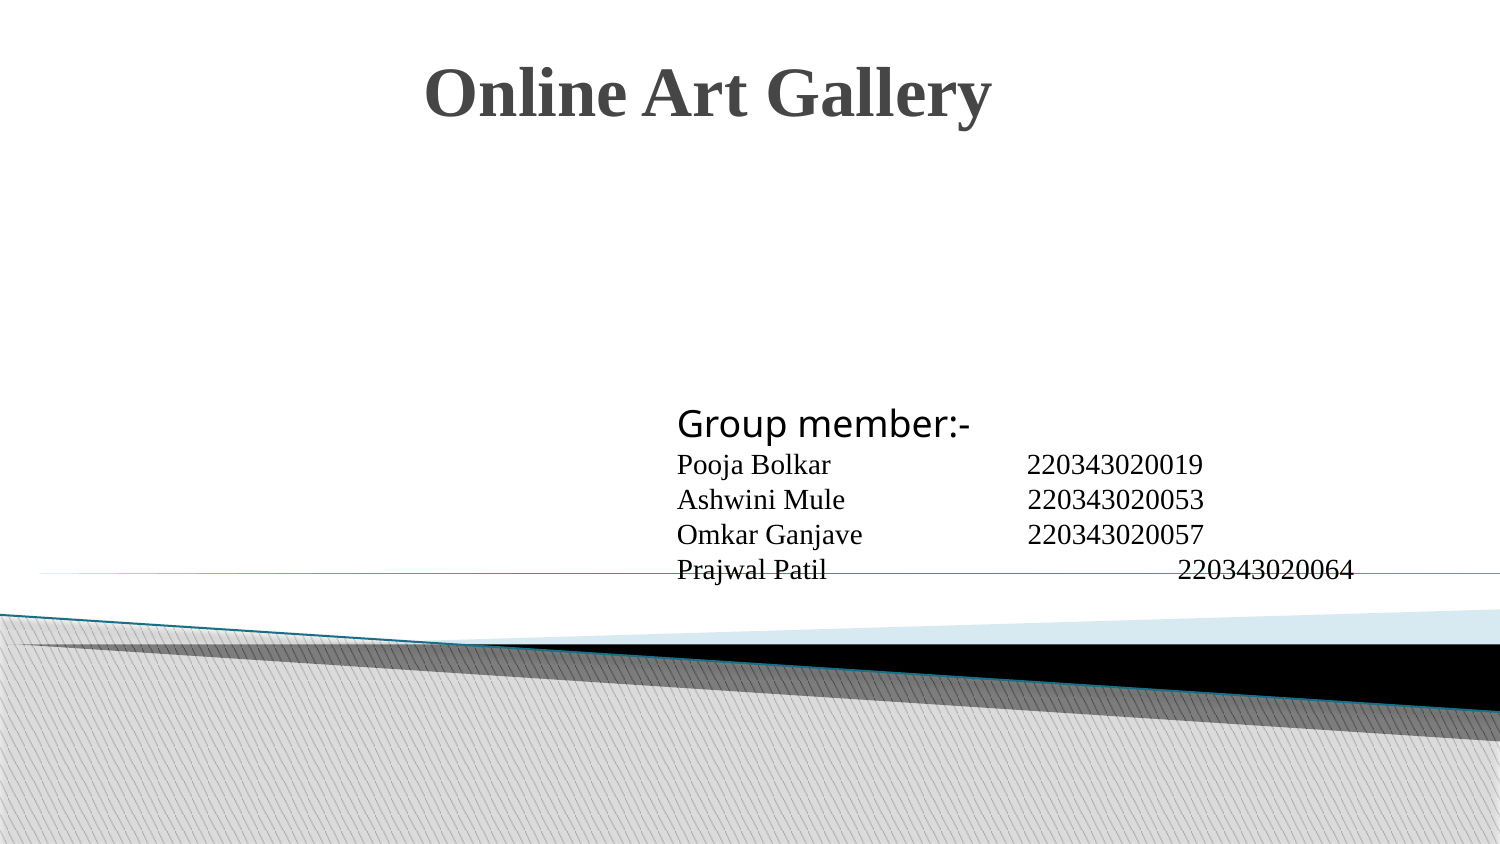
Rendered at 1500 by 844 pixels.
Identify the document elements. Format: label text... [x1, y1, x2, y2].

title Online Art Gallery [49, 38, 1369, 139]
text_box Group member:- Pooja Bolkar 220343020019 Ashwini Mule 220343020053 Omkar Ganjave 220343020057 Prajwal Patil 220343020064 [662, 392, 1413, 638]
picture [5, 644, 1500, 742]
